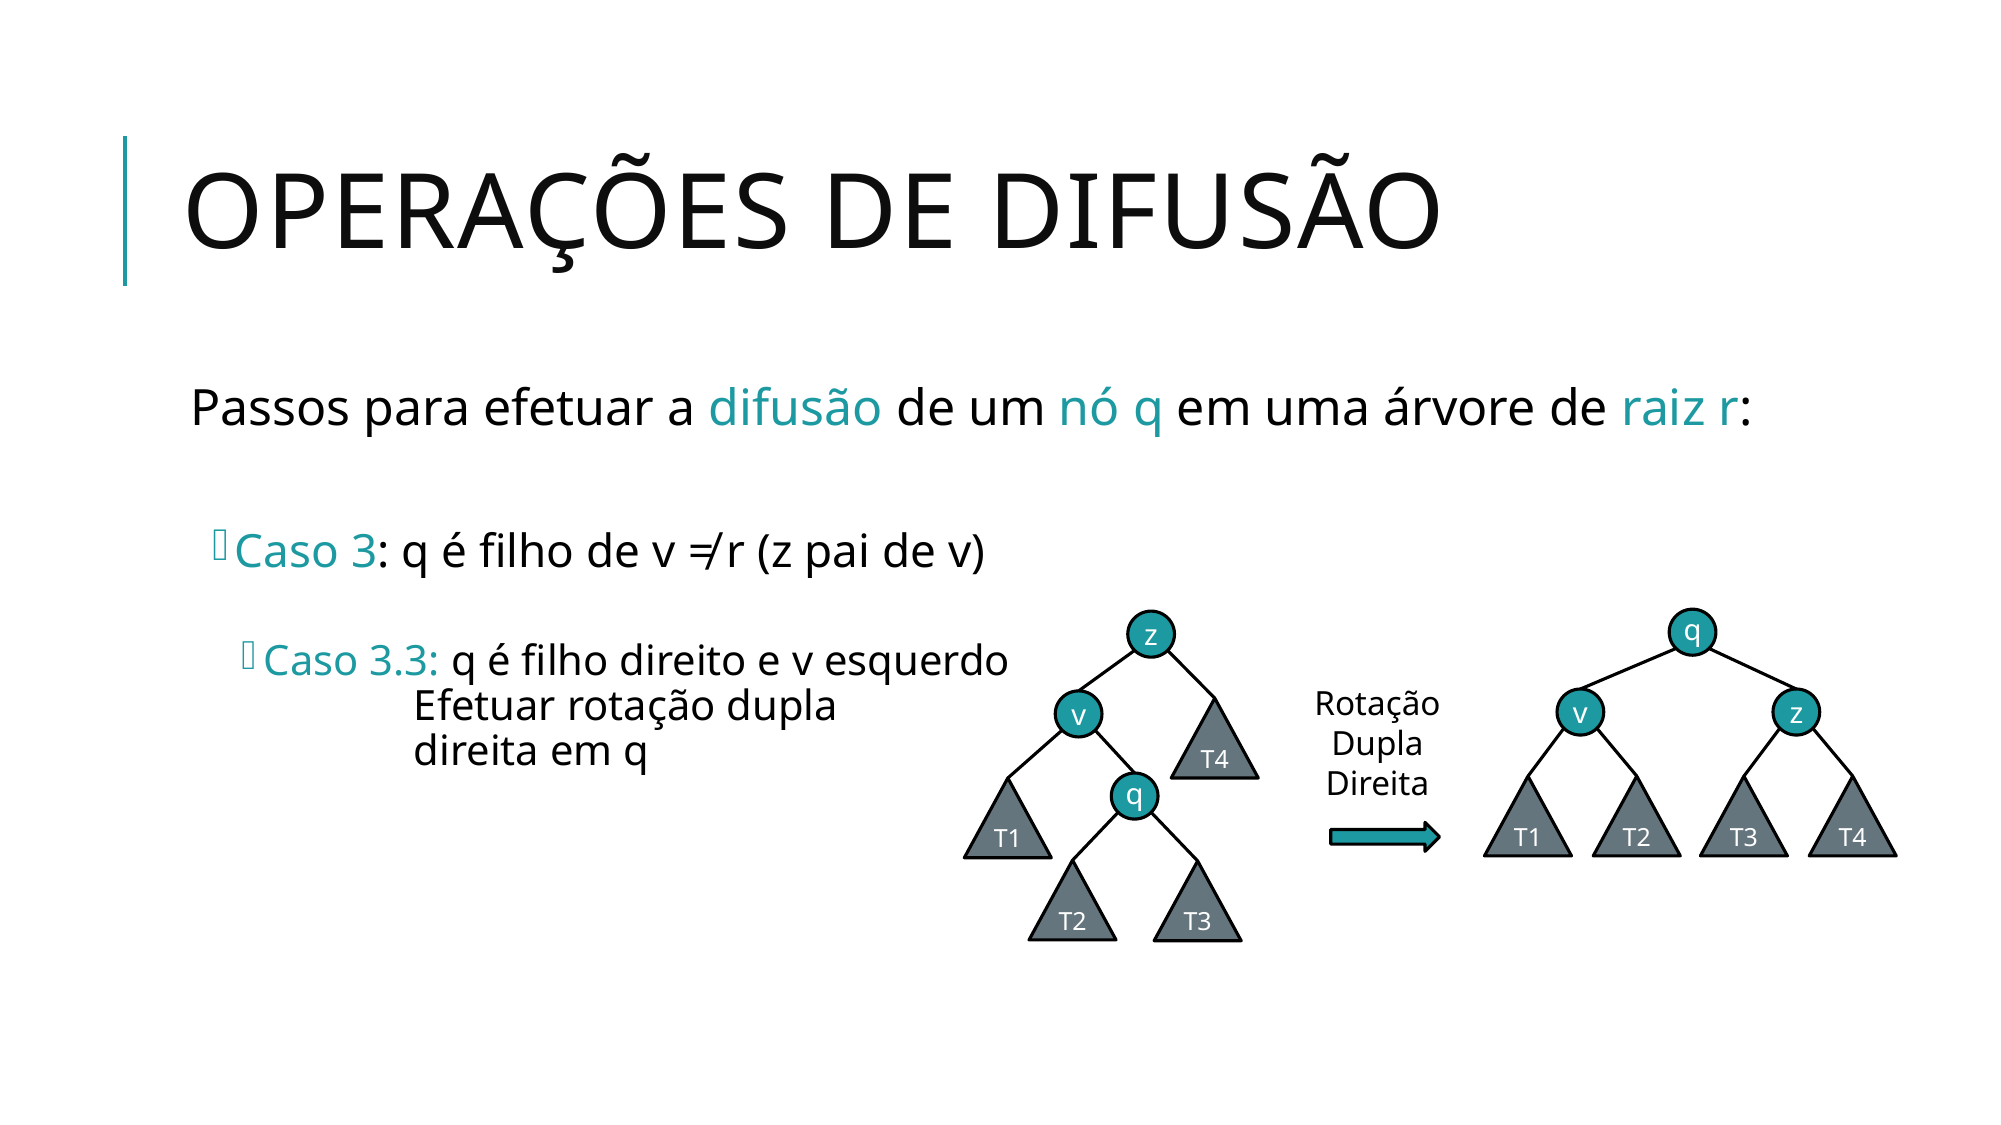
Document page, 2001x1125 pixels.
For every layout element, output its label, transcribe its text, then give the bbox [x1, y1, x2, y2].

list Passos para efetuar a difusão de um nó q em uma árvore de raiz r: Caso 3: q é filho de v ≠ r (z pai de v) Caso 3.3: q é filho direito e v esquerdo Efetuar rotação dupla direita em q [168, 375, 1763, 1035]
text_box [964, 610, 1259, 941]
text_box [1329, 821, 1441, 853]
title Operações de difusão [168, 96, 1763, 342]
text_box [1484, 608, 1897, 856]
text_box Rotação Dupla Direita [1299, 674, 1456, 810]
